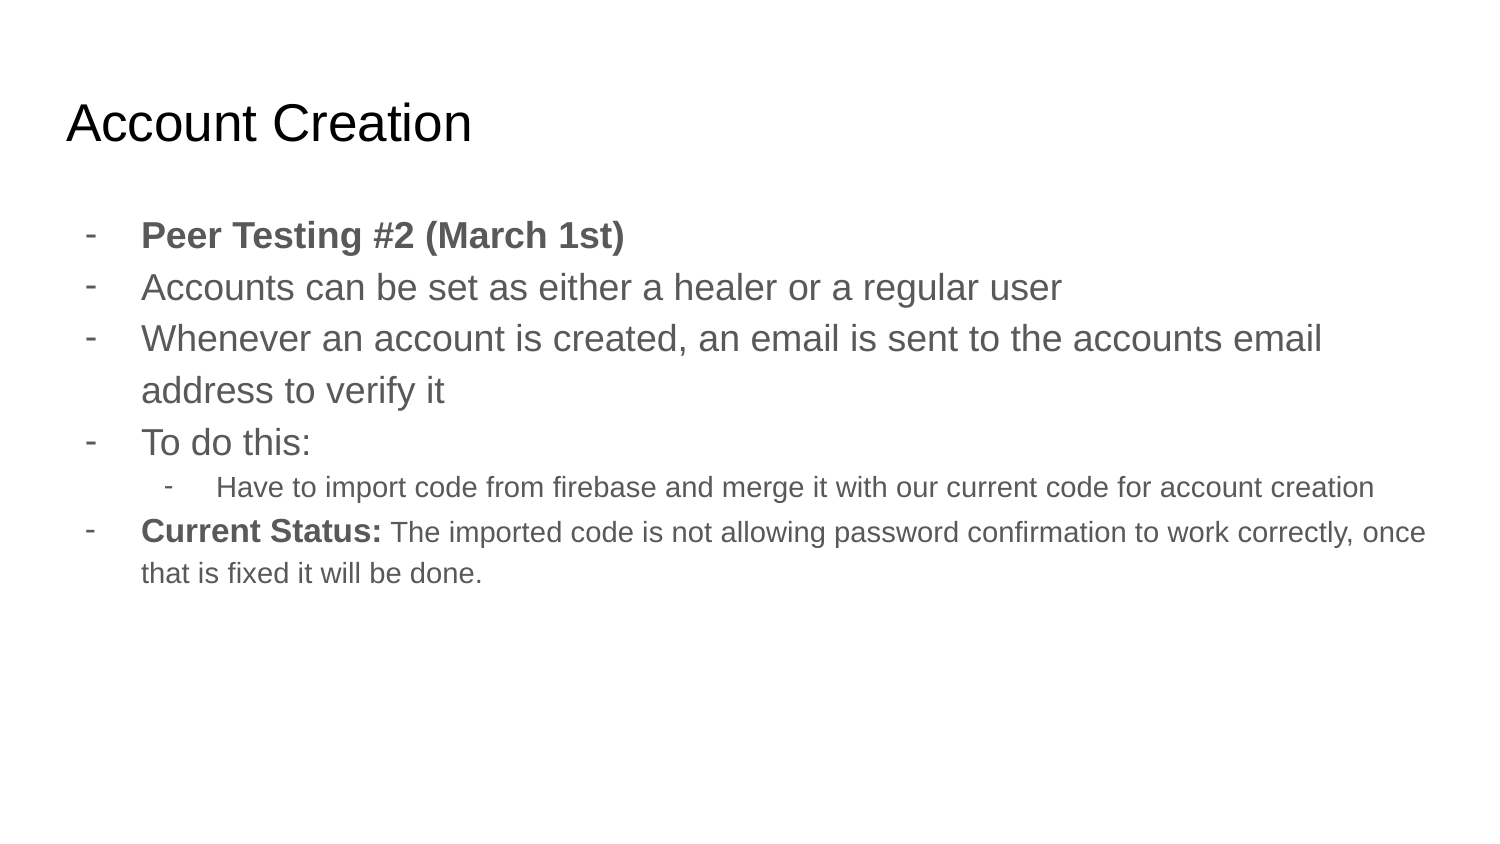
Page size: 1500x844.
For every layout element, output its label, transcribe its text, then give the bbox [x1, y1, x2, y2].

title Account Creation [51, 72, 1449, 167]
list Peer Testing #2 (March 1st) Accounts can be set as either a healer or a regular user Whenever an account is created, an email is sent to the accounts email address to verify it To do this: Have to import code from firebase and merge it with our current code for account creation Current Status: The imported code is not allowing password confirmation to work correctly, once that is fixed it will be done. [51, 189, 1449, 750]
